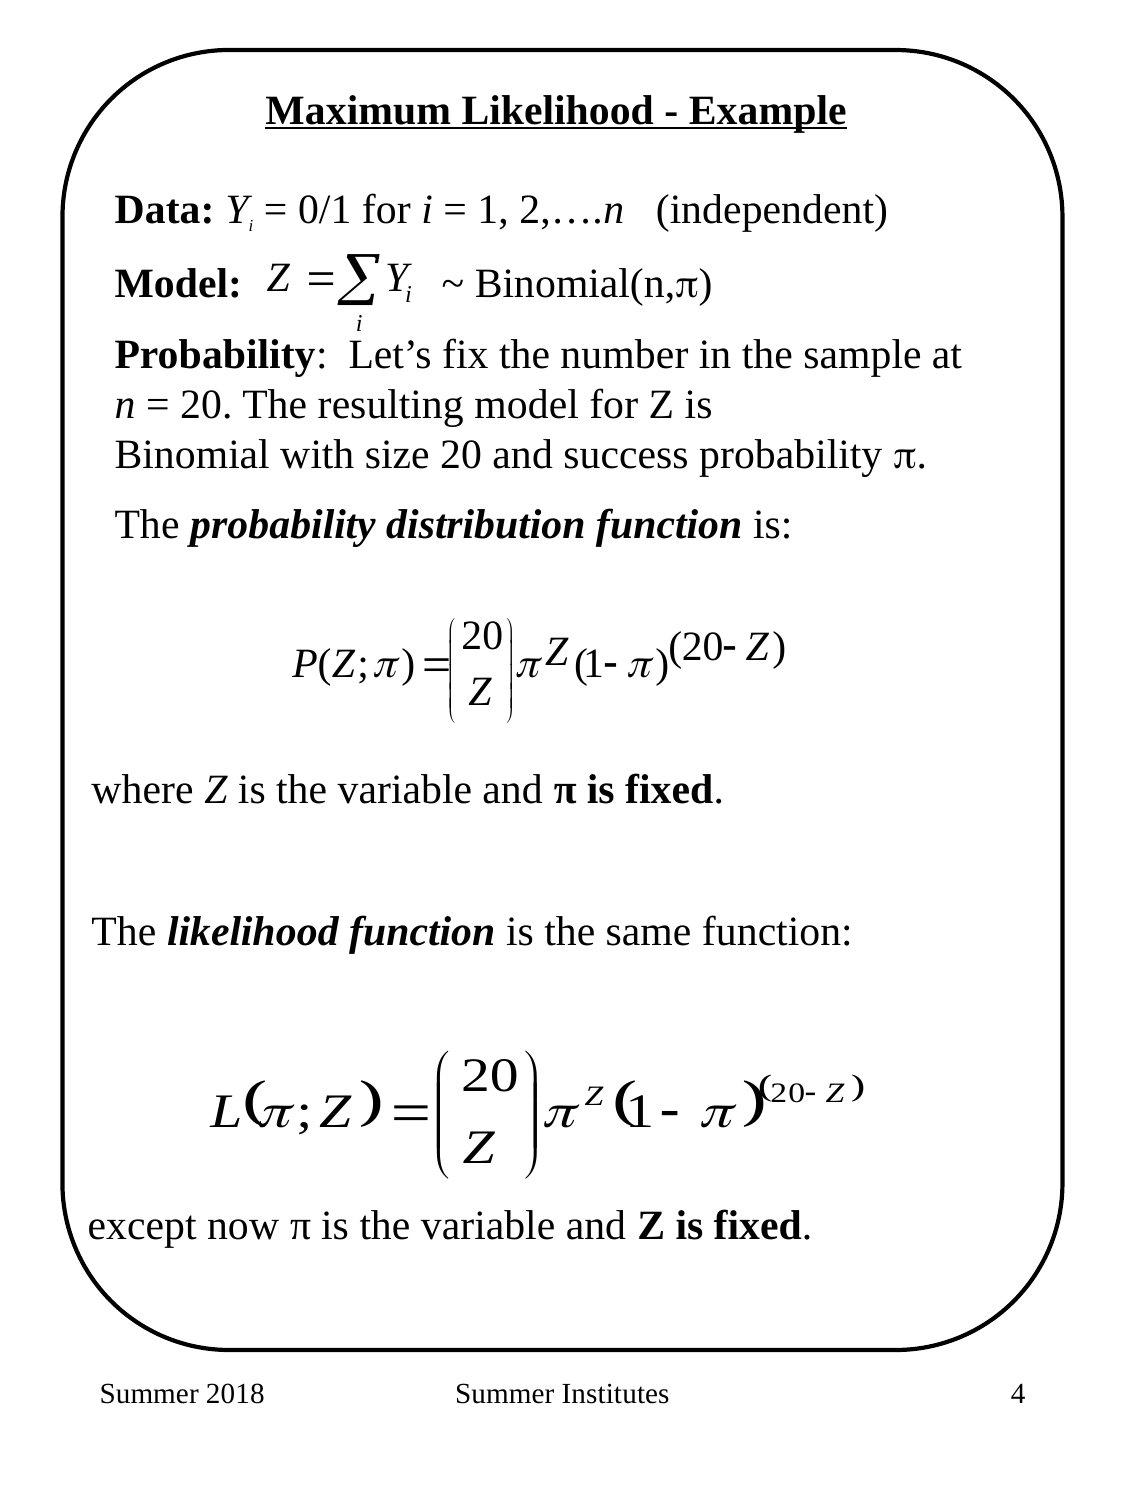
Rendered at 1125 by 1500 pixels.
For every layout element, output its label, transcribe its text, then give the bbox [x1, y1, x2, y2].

footer Summer Institutes [384, 1366, 741, 1467]
slide_number Summer 2018 [84, 1366, 319, 1467]
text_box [287, 612, 790, 730]
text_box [199, 1042, 873, 1188]
text_box except now π is the variable and Z is fixed. [72, 1190, 1036, 1256]
slide_number 106 [806, 1366, 1041, 1467]
text_box where Z is the variable and π is fixed. The likelihood function is the same function: [76, 754, 1040, 961]
text_box Maximum Likelihood - Example [149, 75, 963, 140]
text_box Data: Yi = 0/1 for i = 1, 2,….n (independent) Model: ~ Binomial(n,) Probability: Let’s fix the number in the sample at n = 20. The resulting model for Z is Binomial with size 20 and success probability . The probability distribution function is: [99, 174, 1063, 555]
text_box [262, 249, 422, 338]
